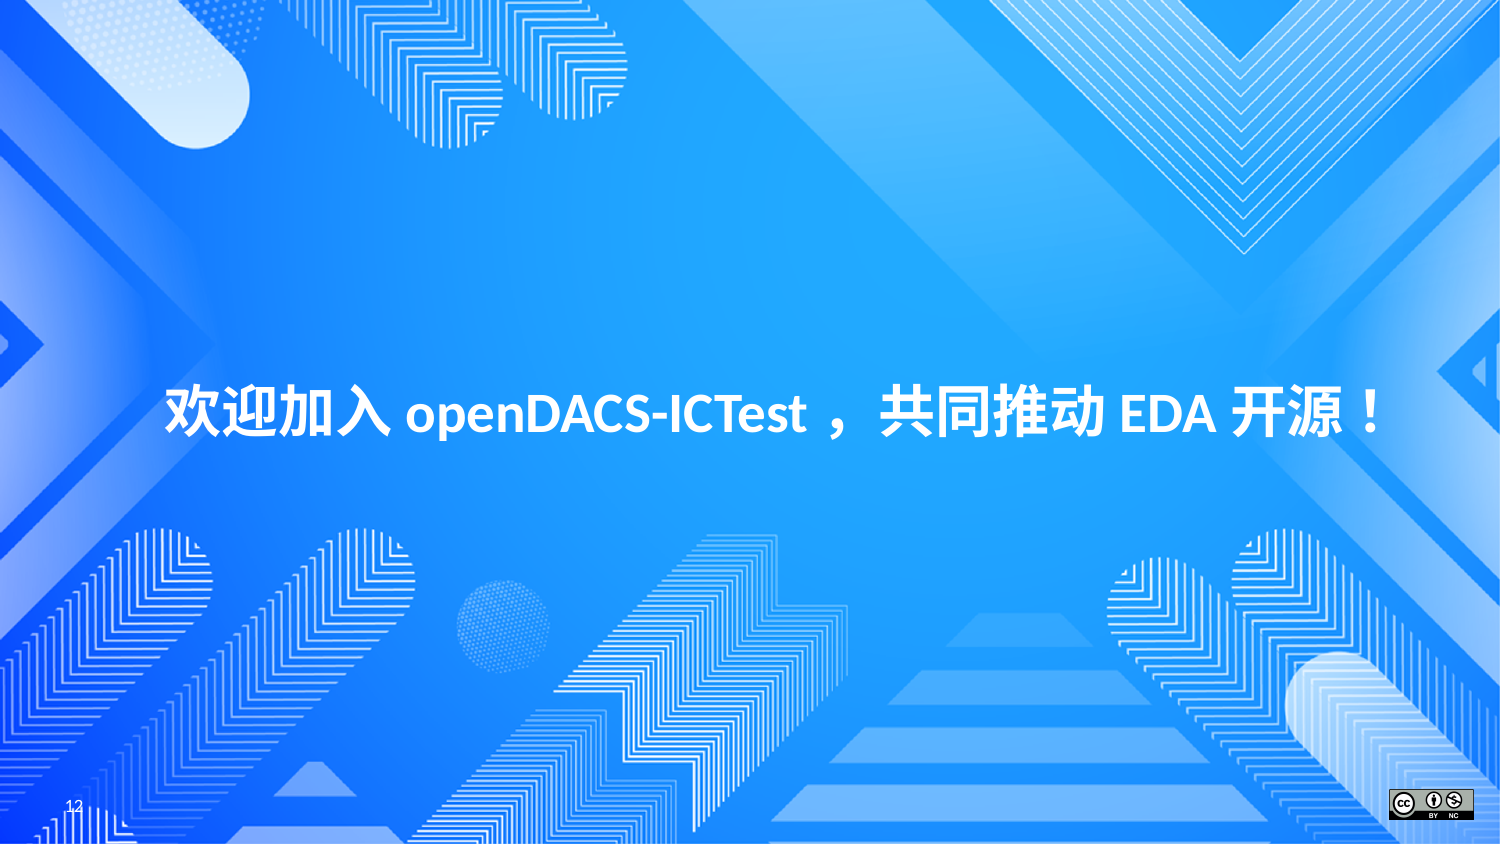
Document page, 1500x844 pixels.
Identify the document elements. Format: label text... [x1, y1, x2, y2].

picture [0, 0, 1500, 844]
title 欢迎加入openDACS-ICTest，共同推动EDA开源 ！ [142, 375, 1436, 453]
slide_number 12 [49, 782, 388, 828]
